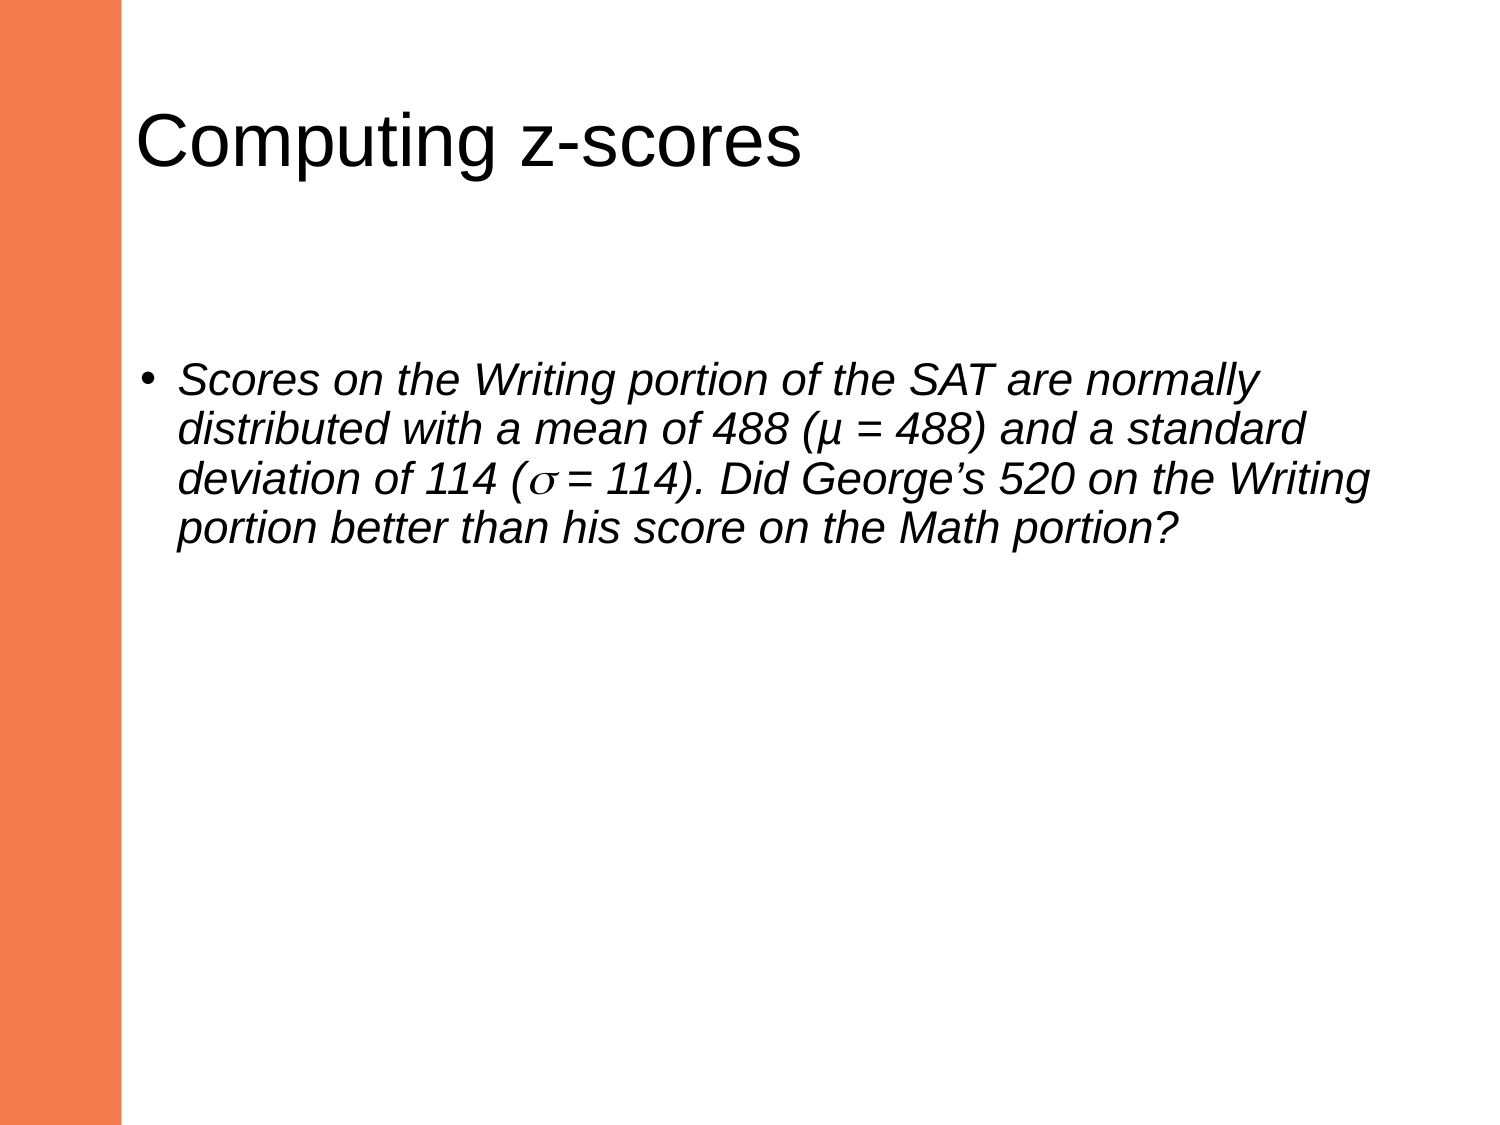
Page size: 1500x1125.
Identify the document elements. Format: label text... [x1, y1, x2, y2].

picture [0, 0, 1500, 1125]
title Computing z-scores [120, 33, 1415, 251]
